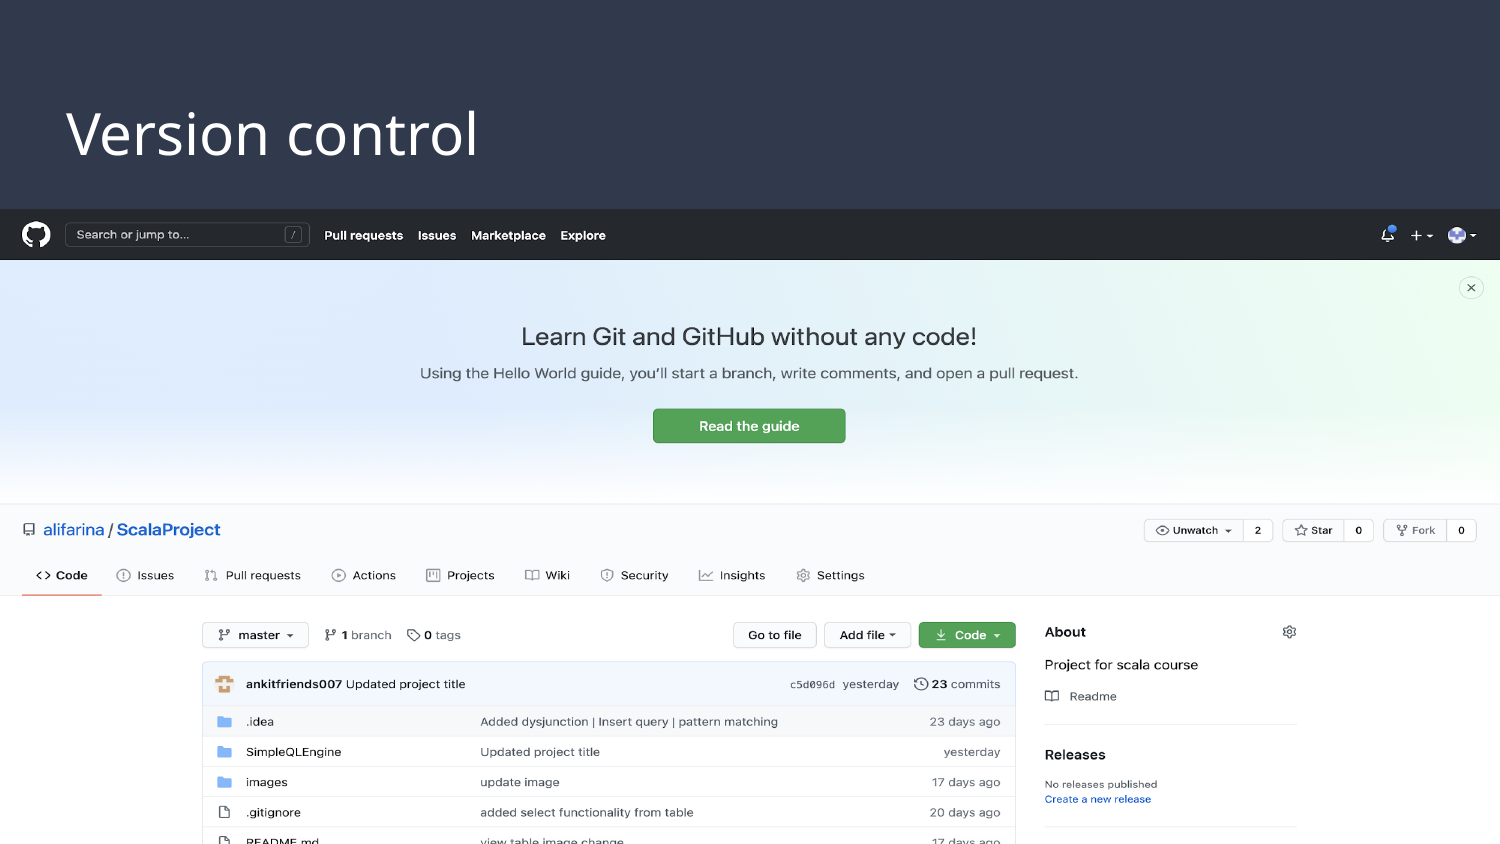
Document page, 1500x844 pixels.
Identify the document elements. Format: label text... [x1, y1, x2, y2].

title Version control [51, 82, 1449, 185]
picture [0, 209, 1500, 844]
